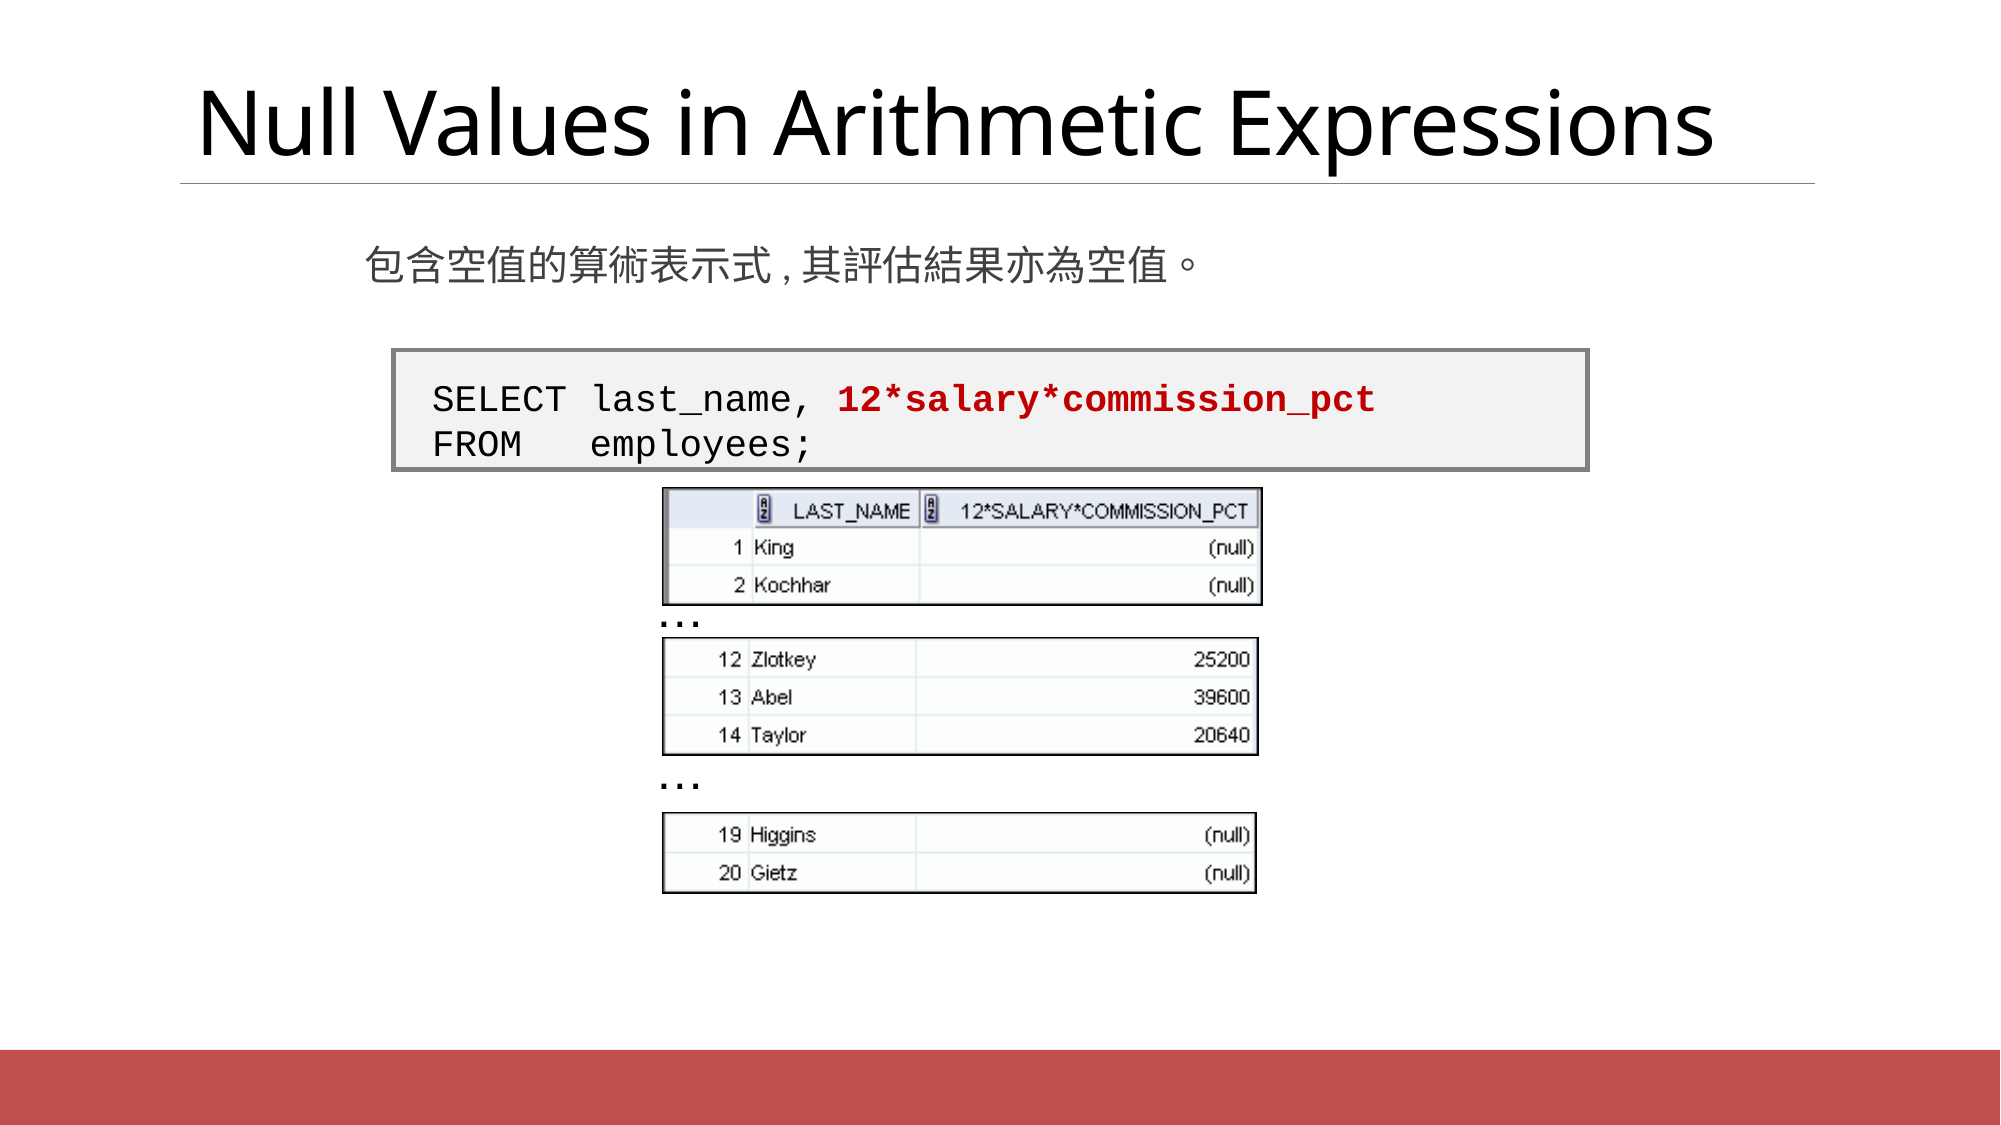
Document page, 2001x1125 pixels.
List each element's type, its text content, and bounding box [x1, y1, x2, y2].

text_box [393, 349, 1588, 470]
title Null Values in Arithmetic Expressions [180, 0, 1830, 181]
list 包含空值的算術表示式,其評估結果亦為空值。 [350, 237, 1649, 297]
text_box SELECT last_name, 12*salary*commission_pct FROM employees; [416, 372, 1541, 465]
picture [661, 811, 1258, 894]
text_box … [650, 737, 711, 802]
text_box … [650, 574, 711, 640]
picture [661, 486, 1263, 607]
picture [661, 636, 1260, 757]
